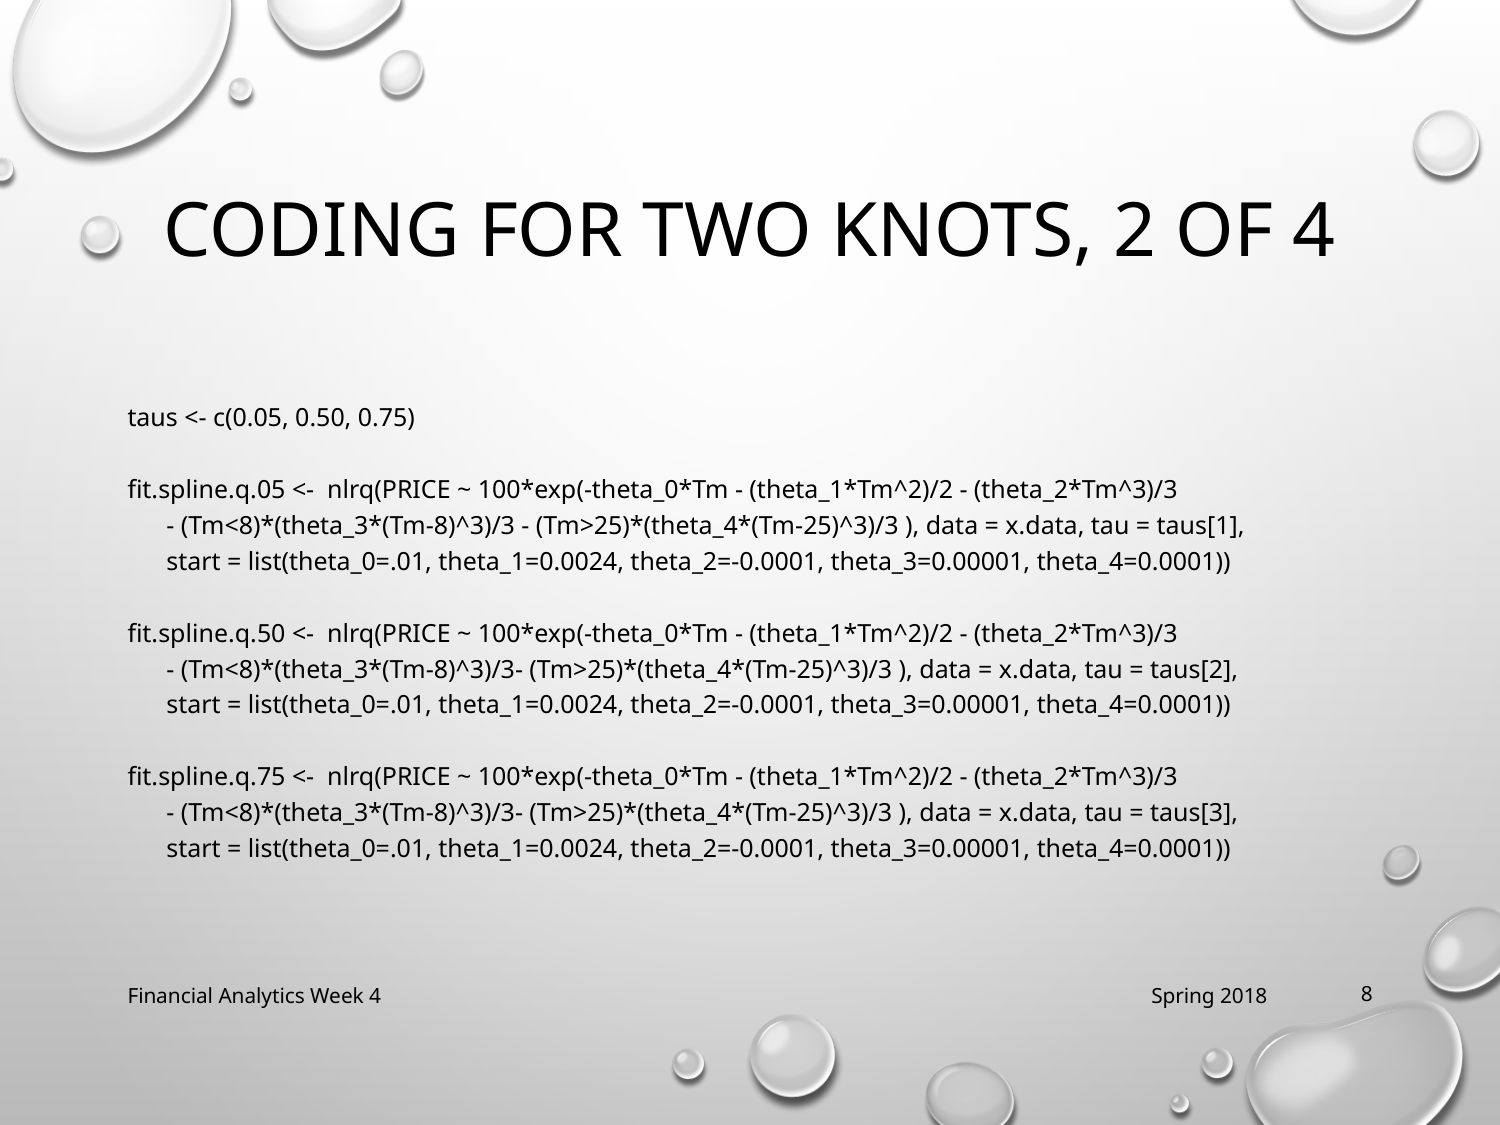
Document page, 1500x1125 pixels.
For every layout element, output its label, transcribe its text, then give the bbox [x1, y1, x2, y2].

slide_number Spring 2018 [944, 965, 1283, 1025]
title Coding for Two Knots, 2 of 4 [112, 101, 1388, 364]
footer Financial Analytics Week 4 [112, 965, 934, 1025]
slide_number 8 [1293, 965, 1388, 1025]
picture [0, 0, 1500, 1125]
list taus <- c(0.05, 0.50, 0.75) fit.spline.q.05 <- nlrq(PRICE ~ 100*exp(-theta_0*Tm - (theta_1*Tm^2)/2 - (theta_2*Tm^3)/3 - (Tm<8)*(theta_3*(Tm-8)^3)/3 - (Tm>25)*(theta_4*(Tm-25)^3)/3 ), data = x.data, tau = taus[1], start = list(theta_0=.01, theta_1=0.0024, theta_2=-0.0001, theta_3=0.00001, theta_4=0.0001)) fit.spline.q.50 <- nlrq(PRICE ~ 100*exp(-theta_0*Tm - (theta_1*Tm^2)/2 - (theta_2*Tm^3)/3 - (Tm<8)*(theta_3*(Tm-8)^3)/3- (Tm>25)*(theta_4*(Tm-25)^3)/3 ), data = x.data, tau = taus[2], start = list(theta_0=.01, theta_1=0.0024, theta_2=-0.0001, theta_3=0.00001, theta_4=0.0001)) fit.spline.q.75 <- nlrq(PRICE ~ 100*exp(-theta_0*Tm - (theta_1*Tm^2)/2 - (theta_2*Tm^3)/3 - (Tm<8)*(theta_3*(Tm-8)^3)/3- (Tm>25)*(theta_4*(Tm-25)^3)/3 ), data = x.data, tau = taus[3], start = list(theta_0=.01, theta_1=0.0024, theta_2=-0.0001, theta_3=0.00001, theta_4=0.0001)) [112, 388, 1388, 950]
